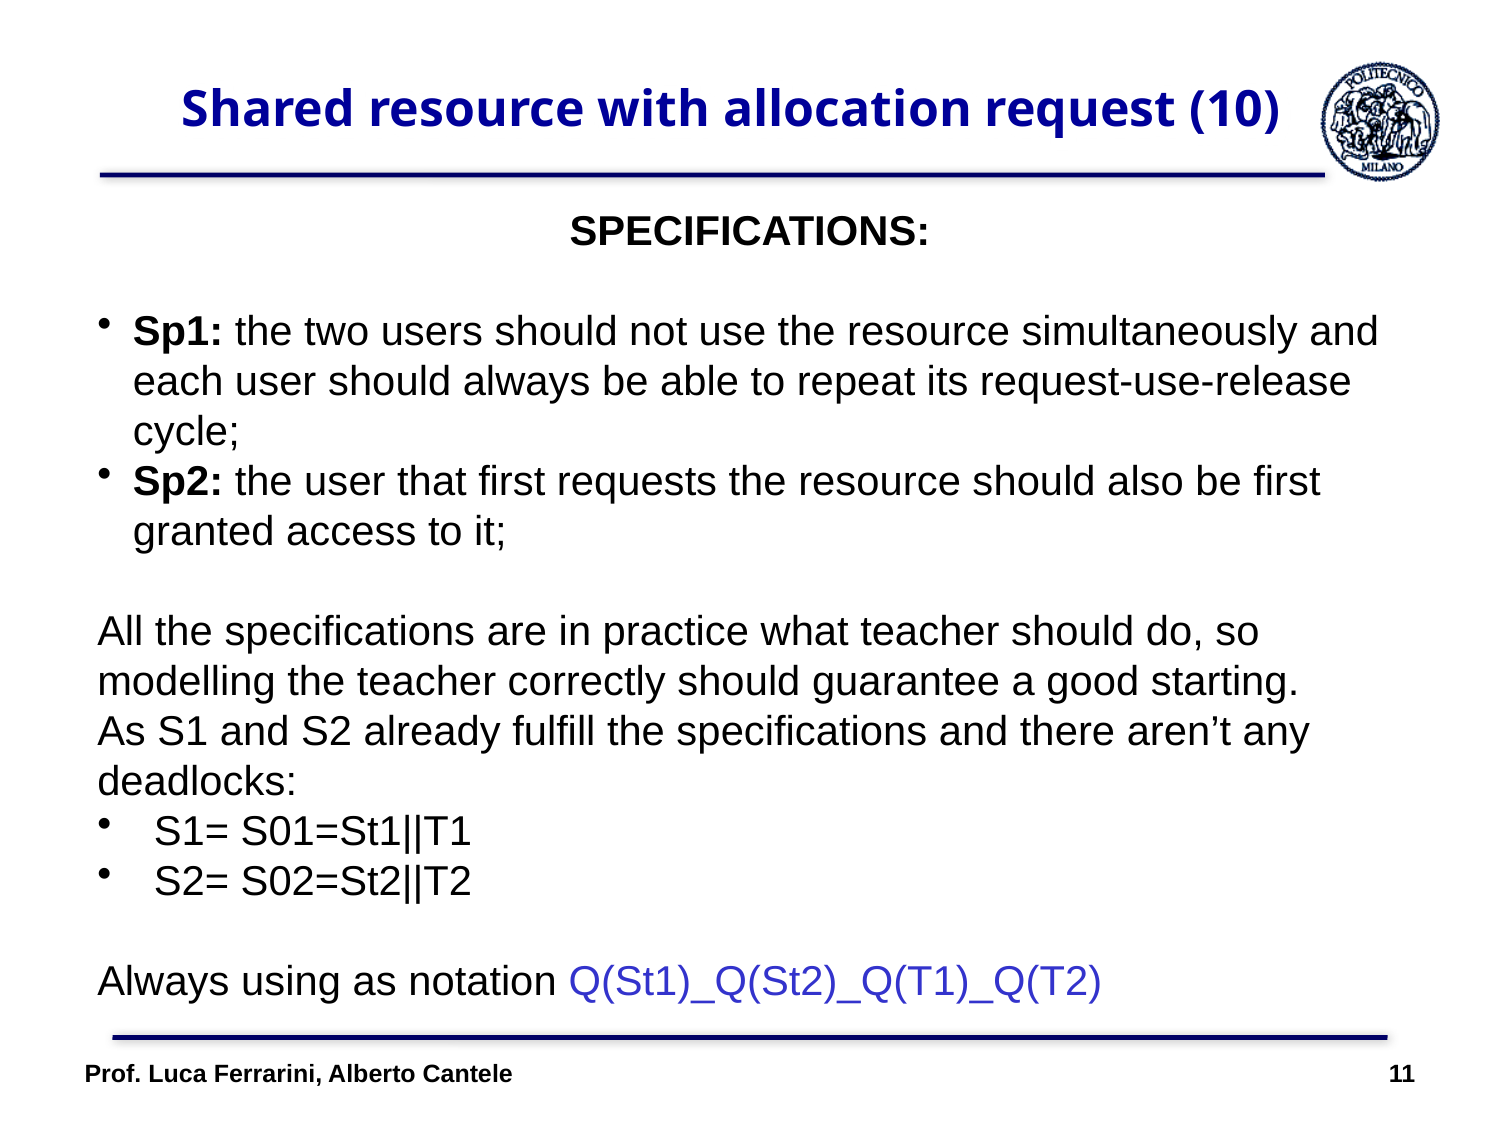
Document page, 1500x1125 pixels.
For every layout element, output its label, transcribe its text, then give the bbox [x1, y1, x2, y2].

slide_number Prof. Luca Ferrarini, Alberto Cantele 11 [50, 1050, 1450, 1125]
text_box SPECIFICATIONS: Sp1: the two users should not use the resource simultaneously and each user should always be able to repeat its request-use-release cycle; Sp2: the user that first requests the resource should also be first granted access to it; All the specifications are in practice what teacher should do, so modelling the teacher correctly should guarantee a good starting. As S1 and S2 already fulfill the specifications and there aren’t any deadlocks: S1= S01=St1||T1 S2= S02=St2||T2 Always using as notation Q(St1)_Q(St2)_Q(T1)_Q(T2) [82, 196, 1418, 1012]
title Shared resource with allocation request (10) [100, 12, 1376, 196]
